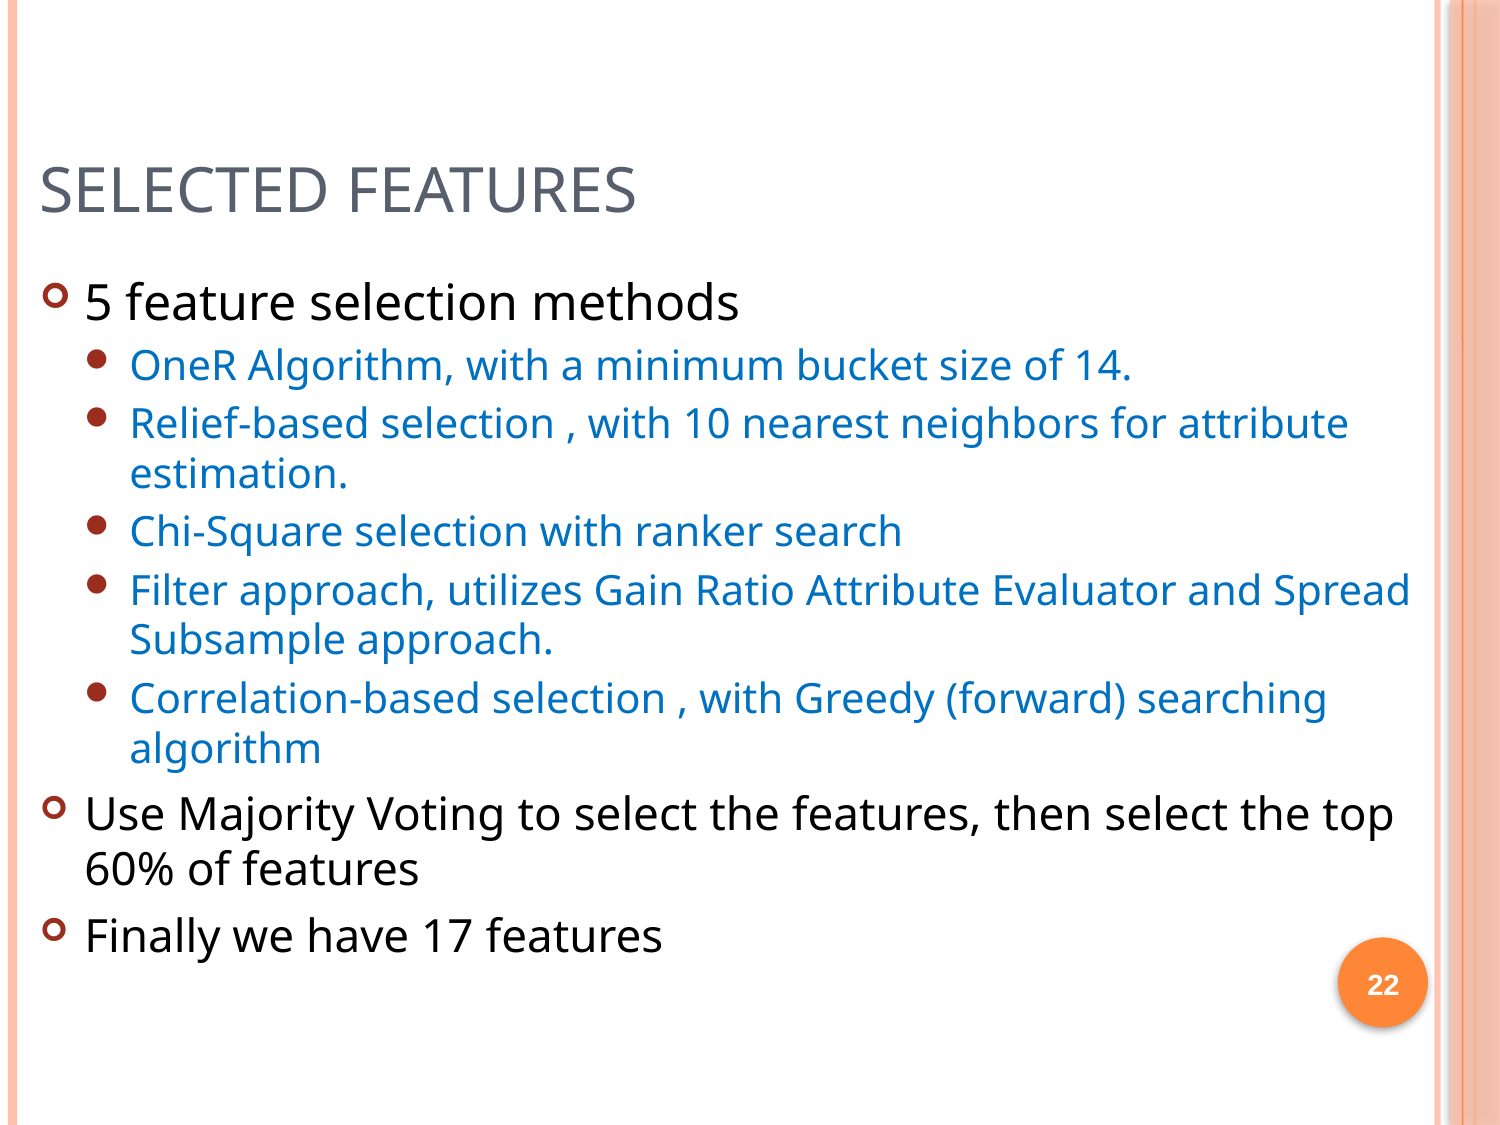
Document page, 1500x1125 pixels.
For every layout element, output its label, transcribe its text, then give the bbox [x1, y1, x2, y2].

title Selected Features [24, 45, 1300, 233]
slide_number 22 [1333, 940, 1434, 1027]
list 5 feature selection methods OneR Algorithm, with a minimum bucket size of 14. Relief-based selection , with 10 nearest neighbors for attribute estimation. Chi-Square selection with ranker search Filter approach, utilizes Gain Ratio Attribute Evaluator and Spread Subsample approach. Correlation-based selection , with Greedy (forward) searching algorithm Use Majority Voting to select the features, then select the top 60% of features Finally we have 17 features [24, 262, 1450, 1062]
